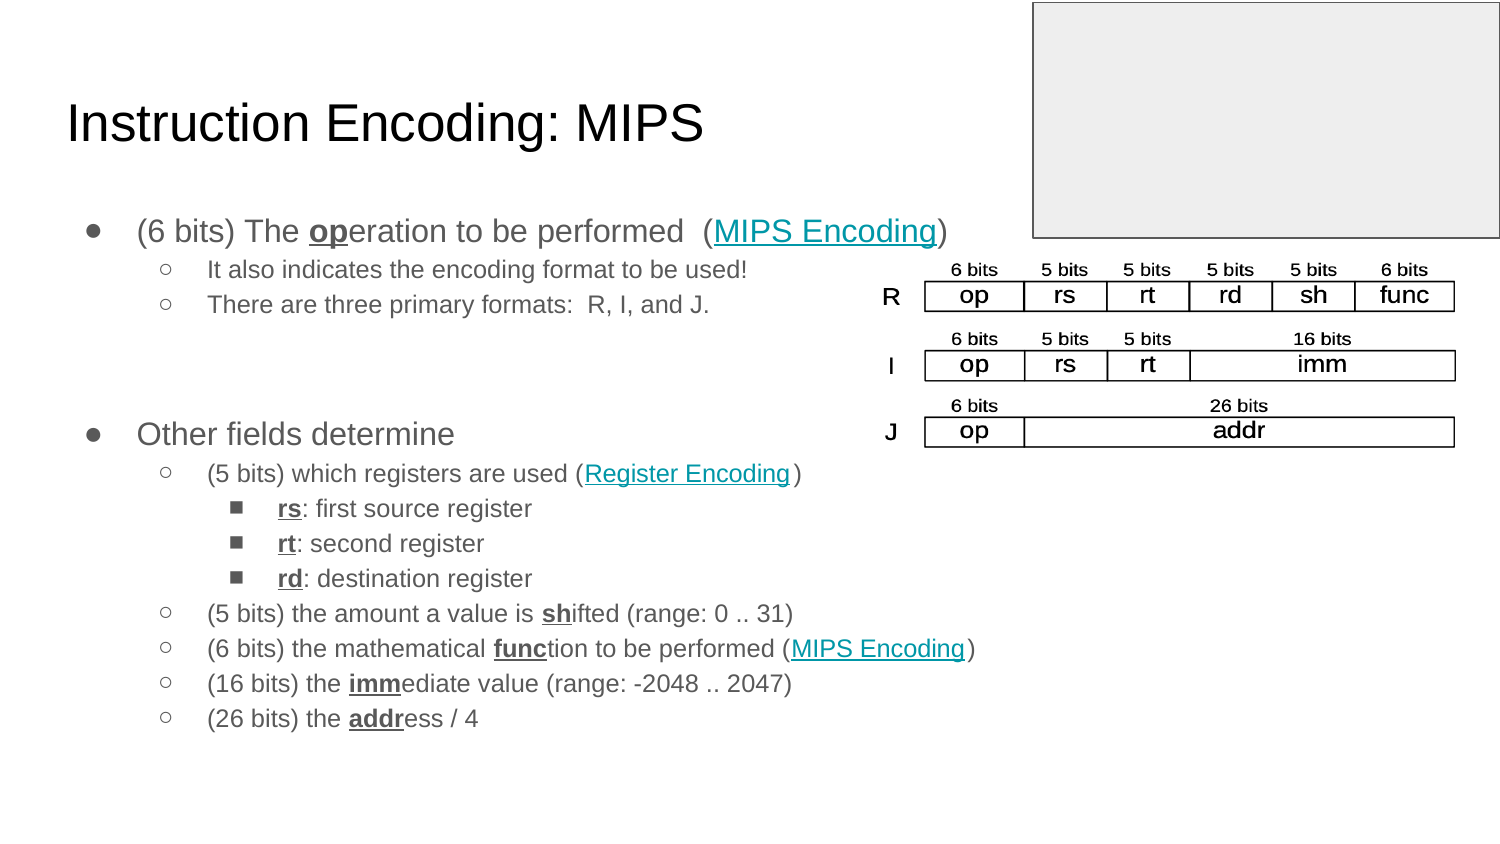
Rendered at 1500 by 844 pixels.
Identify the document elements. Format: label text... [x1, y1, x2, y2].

title Instruction Encoding: MIPS [51, 72, 1032, 167]
text_box [1032, 2, 1500, 238]
picture [865, 249, 1473, 461]
list (6 bits) The operation to be performed (MIPS Encoding) It also indicates the encoding format to be used! There are three primary formats: R, I, and J. Other fields determine (5 bits) which registers are used (Register Encoding) rs: first source register rt: second register rd: destination register (5 bits) the amount a value is shifted (range: 0 .. 31) (6 bits) the mathematical function to be performed (MIPS Encoding) (16 bits) the immediate value (range: -2048 .. 2047) (26 bits) the address / 4 [51, 189, 1449, 750]
